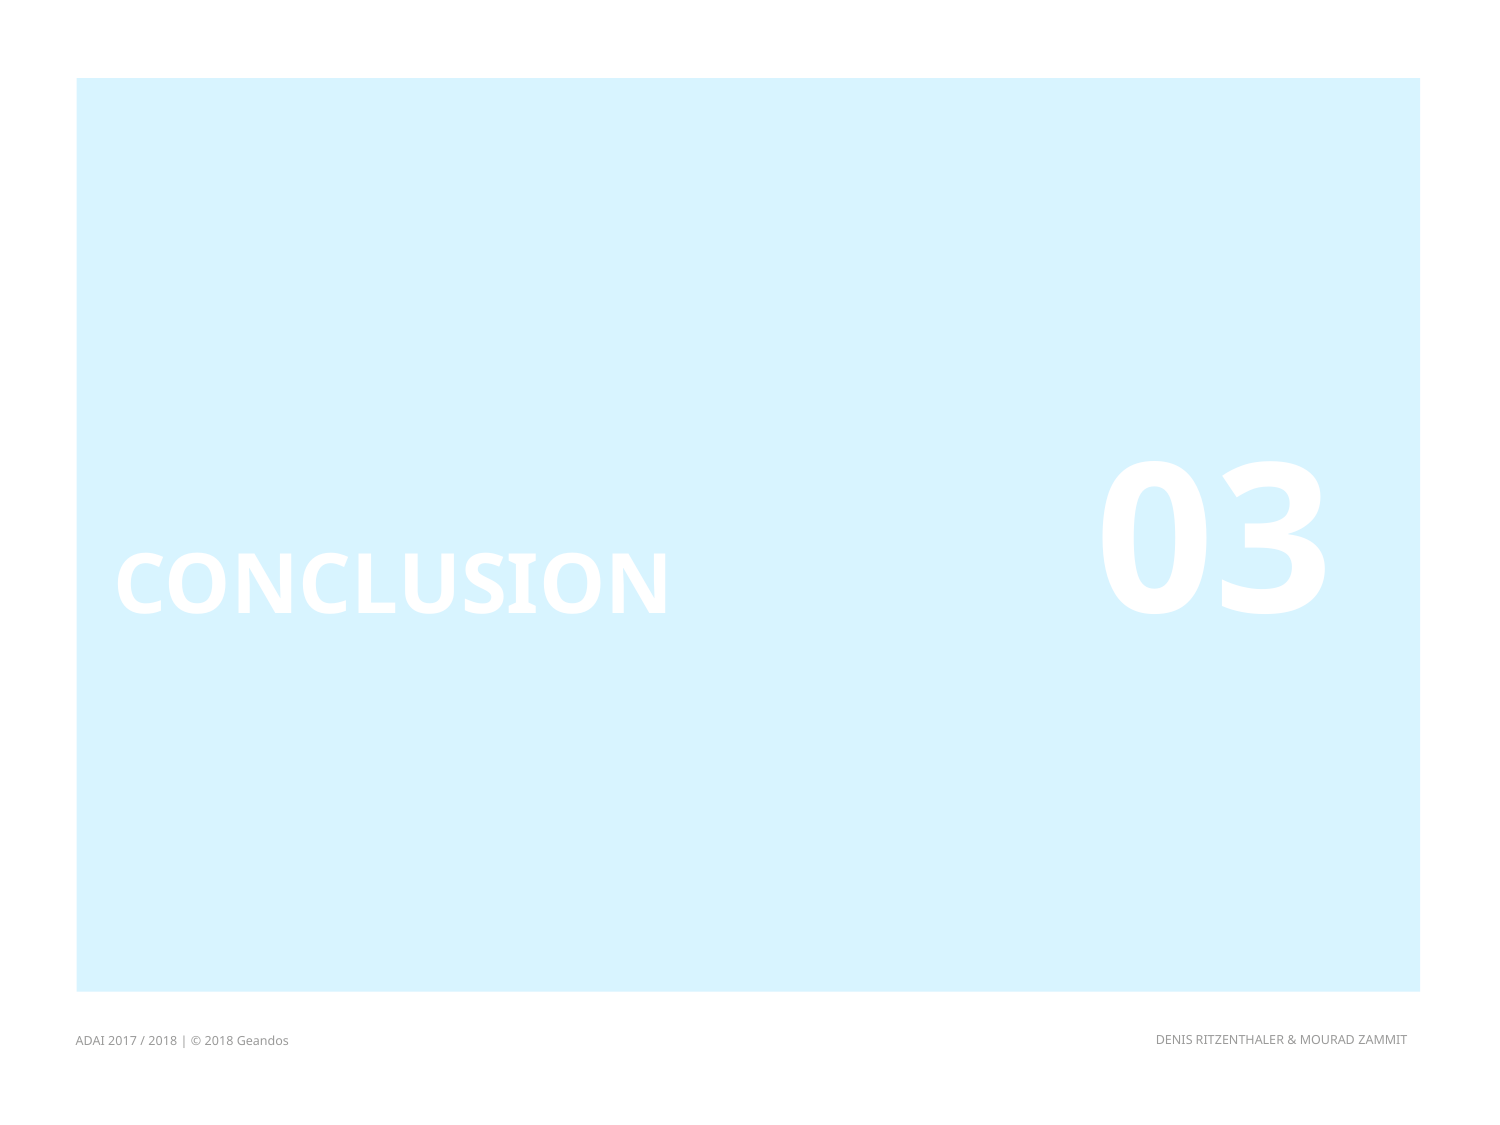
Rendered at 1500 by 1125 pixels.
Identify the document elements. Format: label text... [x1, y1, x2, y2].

title CONCLUSION [98, 474, 1028, 686]
list 03 [1080, 397, 1412, 644]
